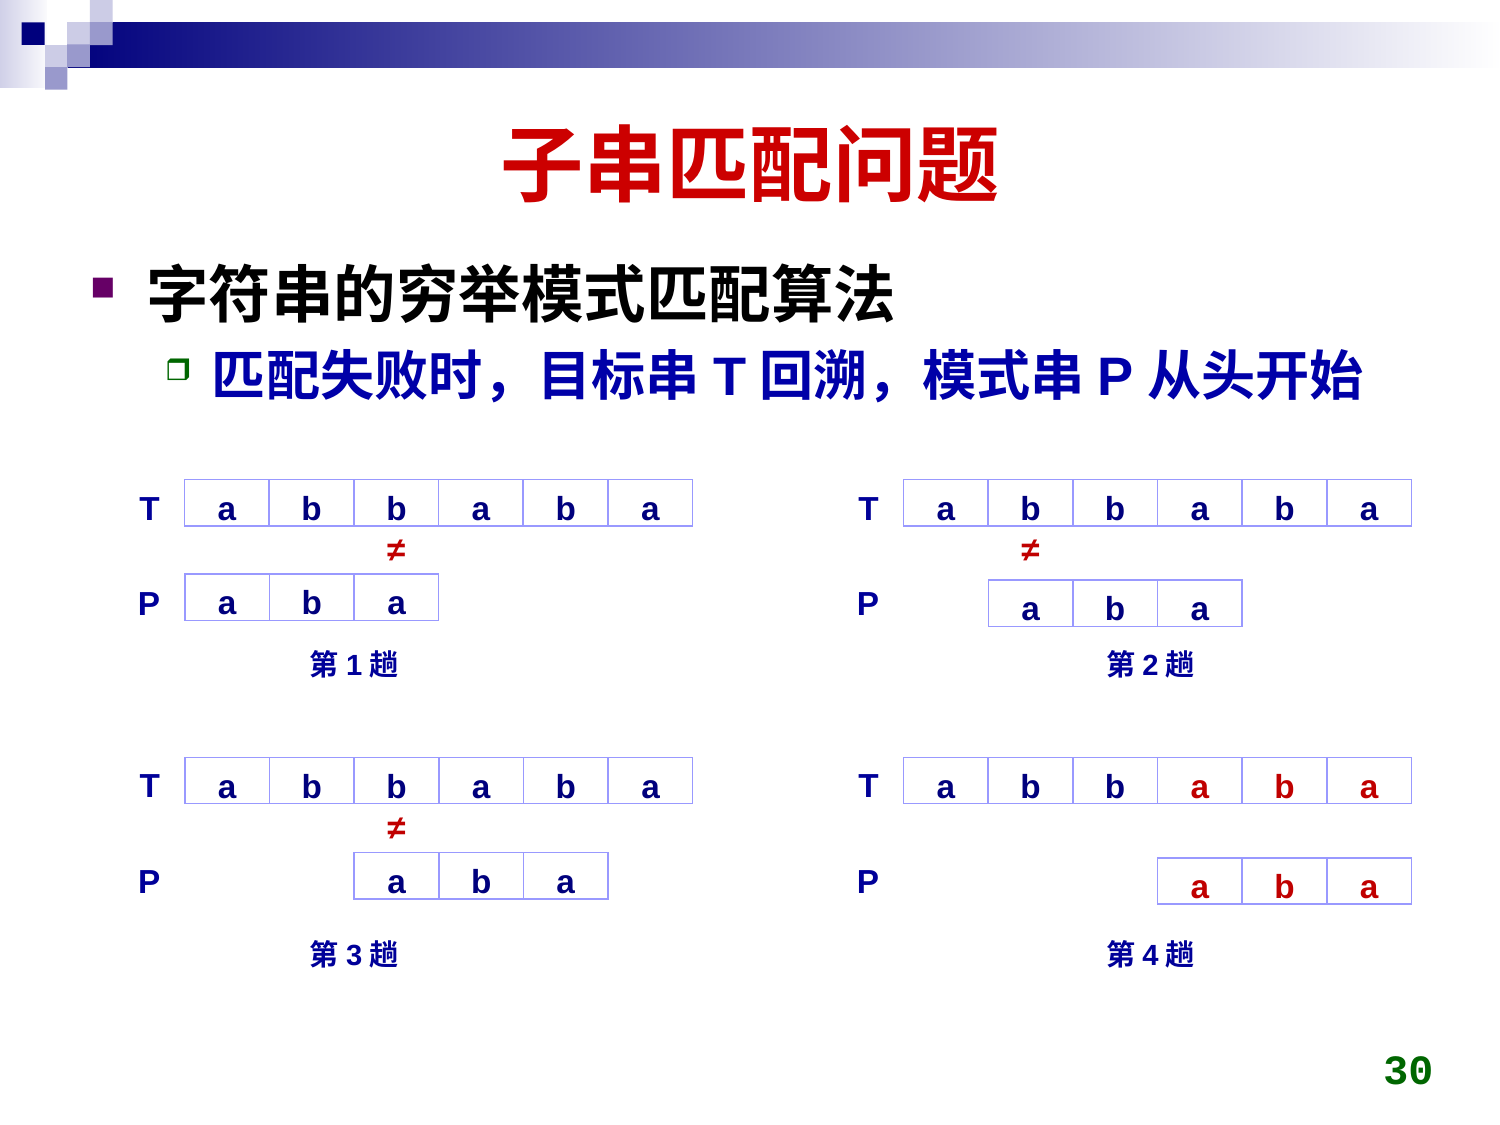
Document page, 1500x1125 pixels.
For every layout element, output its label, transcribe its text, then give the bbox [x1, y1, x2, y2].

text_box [1157, 857, 1412, 905]
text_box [184, 479, 693, 527]
text_box ≠ [372, 812, 421, 851]
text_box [184, 757, 693, 804]
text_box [353, 852, 609, 900]
slide_number 30 [1098, 1025, 1449, 1100]
text_box ≠ [1006, 534, 1055, 576]
text_box T [843, 479, 894, 535]
text_box 第2趟 [1091, 639, 1210, 689]
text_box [903, 479, 1412, 527]
text_box P [123, 575, 175, 630]
text_box P [841, 852, 894, 908]
text_box ≠ [372, 534, 421, 572]
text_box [988, 579, 1243, 627]
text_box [903, 757, 1412, 804]
text_box T [124, 479, 175, 535]
text_box 第3趟 [294, 928, 414, 979]
text_box P [841, 575, 894, 630]
text_box T [843, 757, 894, 812]
text_box P [123, 852, 176, 908]
text_box 第4趟 [1091, 928, 1210, 979]
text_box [184, 573, 439, 621]
title 子串匹配问题 [75, 75, 1425, 243]
text_box T [124, 757, 175, 812]
text_box 第1趟 [294, 639, 414, 689]
list 字符串的穷举模式匹配算法 匹配失败时，目标串T回溯，模式串P从头开始 [75, 243, 1425, 1024]
